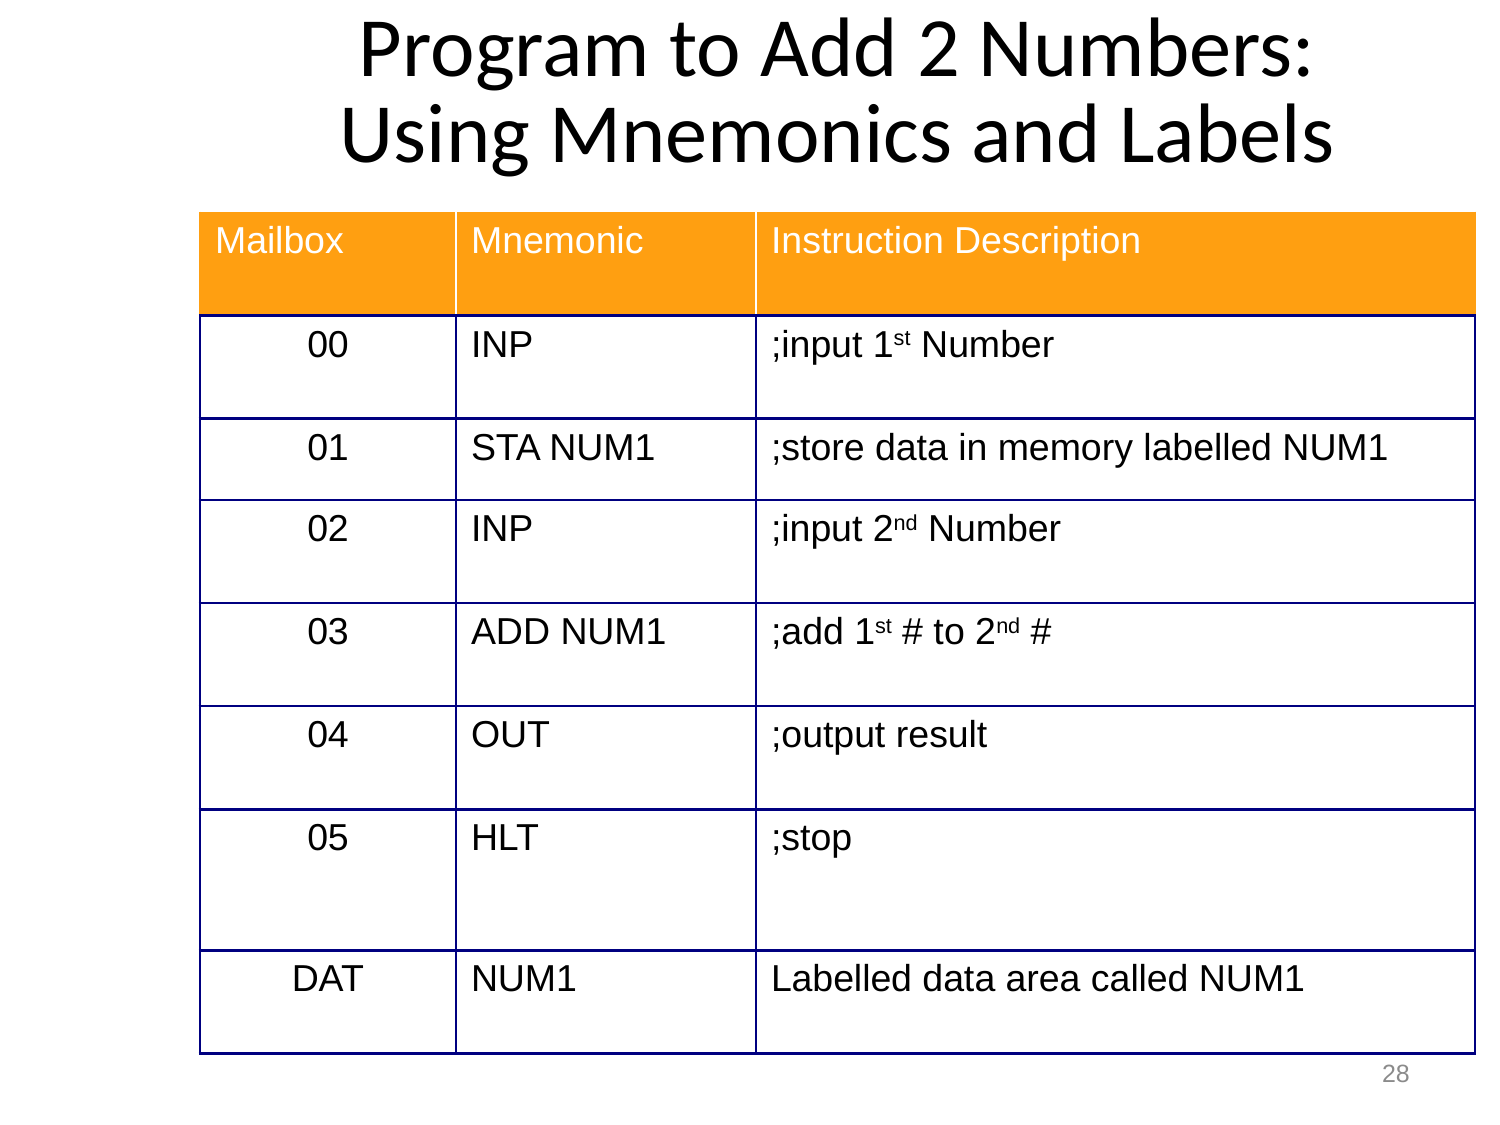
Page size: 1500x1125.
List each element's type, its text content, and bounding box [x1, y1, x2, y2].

table_cell ;output result [757, 707, 1474, 808]
table_cell Labelled data area called NUM1 [757, 952, 1474, 1052]
table_cell 00 [201, 317, 455, 417]
table_cell 02 [201, 501, 455, 602]
table_cell INP [457, 501, 755, 602]
table_cell ;add 1st # to 2nd # [757, 604, 1474, 705]
table_cell ;input 1st Number [757, 317, 1474, 417]
table_cell ;stop [757, 811, 1474, 949]
table_cell ;store data in memory labelled NUM1 [757, 420, 1474, 499]
table_header Mnemonic [457, 213, 755, 314]
table_cell DAT [201, 952, 455, 1052]
table_cell ADD NUM1 [457, 604, 755, 705]
slide_number 28 [1074, 1042, 1425, 1103]
table_cell NUM1 [457, 952, 755, 1052]
table_header Mailbox [201, 213, 455, 314]
table_cell HLT [457, 811, 755, 949]
table_cell 05 [201, 811, 455, 949]
table_cell 03 [201, 604, 455, 705]
table_cell 04 [201, 707, 455, 808]
table_cell OUT [457, 707, 755, 808]
table_header Instruction Description [757, 213, 1474, 314]
title Program to Add 2 Numbers: Using Mnemonics and Labels [200, 0, 1475, 188]
table_cell 01 [201, 420, 455, 499]
table_cell ;input 2nd Number [757, 501, 1474, 602]
table_cell STA NUM1 [457, 420, 755, 499]
table_cell INP [457, 317, 755, 417]
